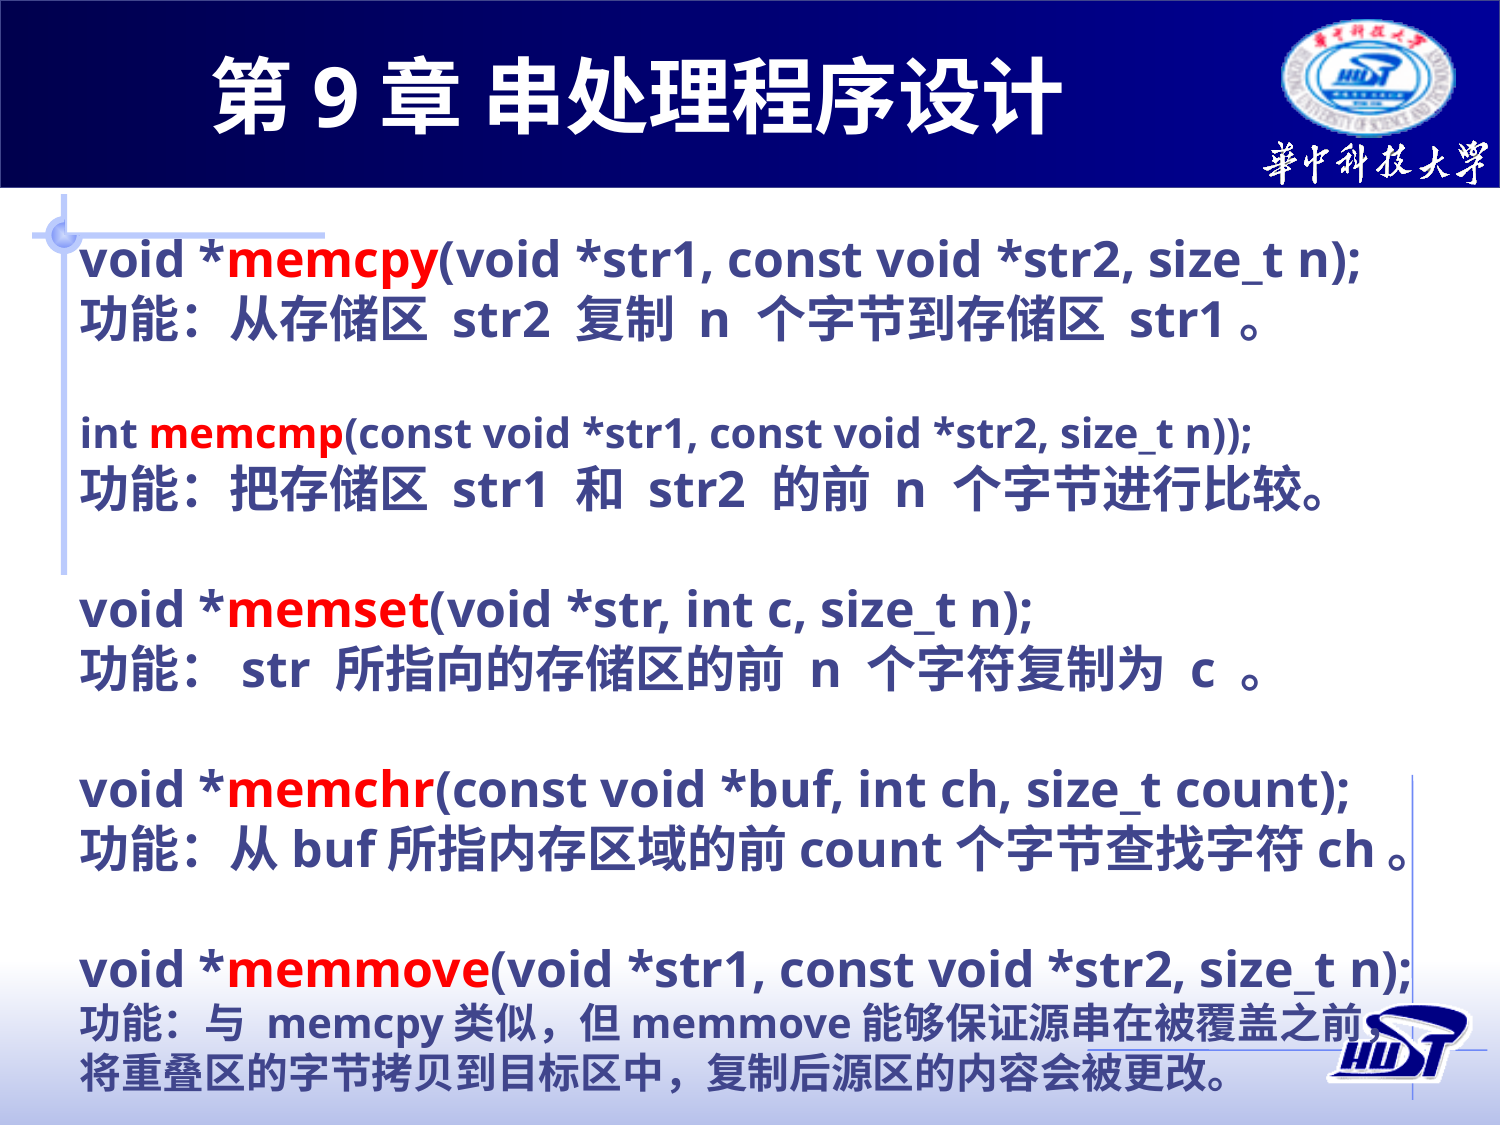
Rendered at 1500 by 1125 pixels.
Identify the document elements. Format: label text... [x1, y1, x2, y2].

picture [1262, 140, 1488, 185]
picture [1281, 19, 1456, 138]
text_box 第9章 串处理程序设计 [194, 37, 1150, 152]
text_box void *memcpy(void *str1, const void *str2, size_t n); 功能：从存储区 str2 复制 n 个字节到存储区 str1。 int memcmp(const void *str1, const void *str2, size_t n)); 功能：把存储区 str1 和 str2 的前 n 个字节进行比较。 void *memset(void *str, int c, size_t n); 功能：str 所指向的存储区的前 n 个字符复制为 c 。 void *memchr(const void *buf, int ch, size_t count); 功能：从buf所指内存区域的前count个字节查找字符ch。 void *memmove(void *str1, const void *str2, size_t n);功能：与 memcpy类似，但memmove能够保证源串在被覆盖之前， 将重叠区的字节拷贝到目标区中，复制后源区的内容会被更改。 [64, 219, 1465, 1105]
